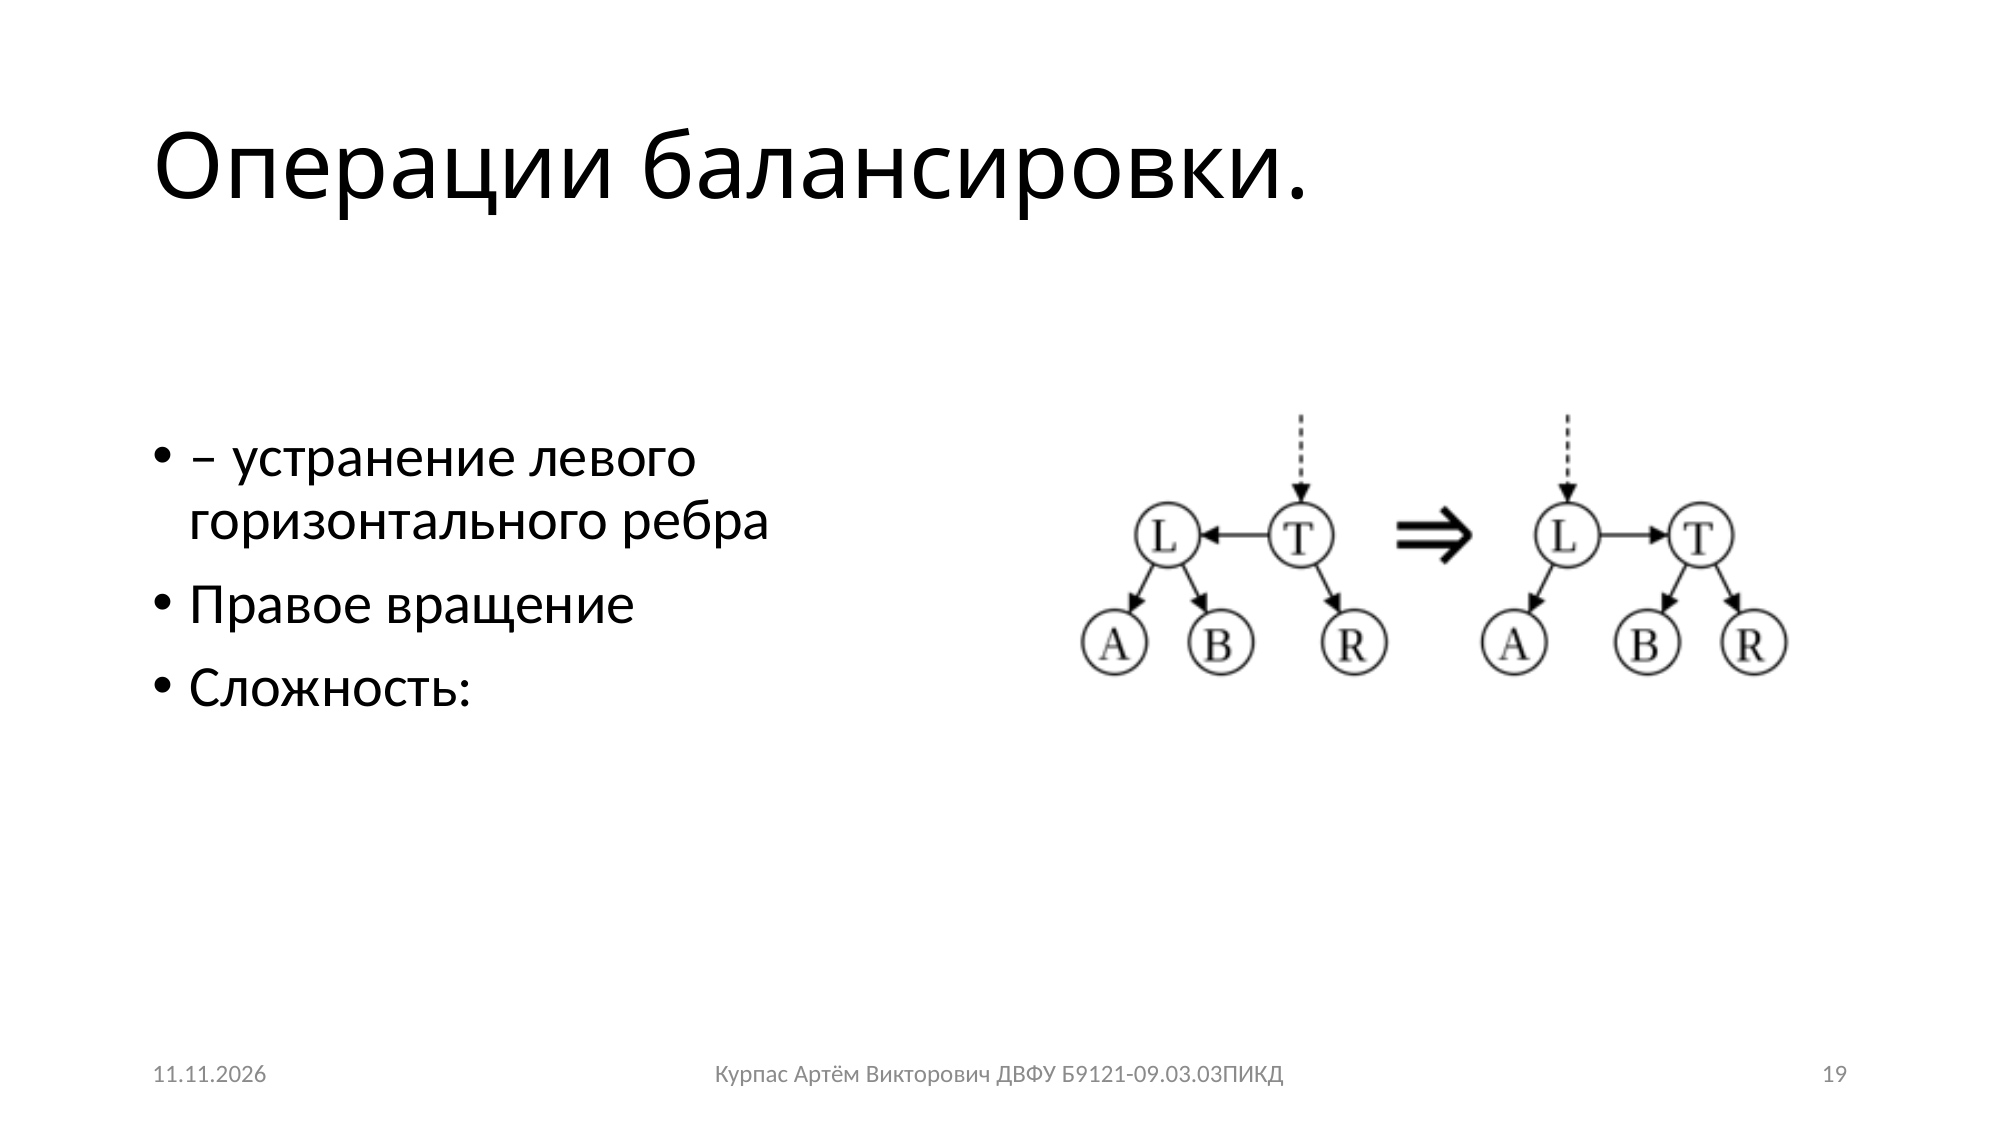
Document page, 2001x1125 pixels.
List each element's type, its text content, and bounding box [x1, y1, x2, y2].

picture [1070, 402, 1816, 723]
footer Курпас Артём Викторович ДВФУ Б9121-09.03.03ПИКД [662, 1042, 1338, 1103]
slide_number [137, 1042, 588, 1103]
slide_number 19 [1412, 1042, 1863, 1103]
